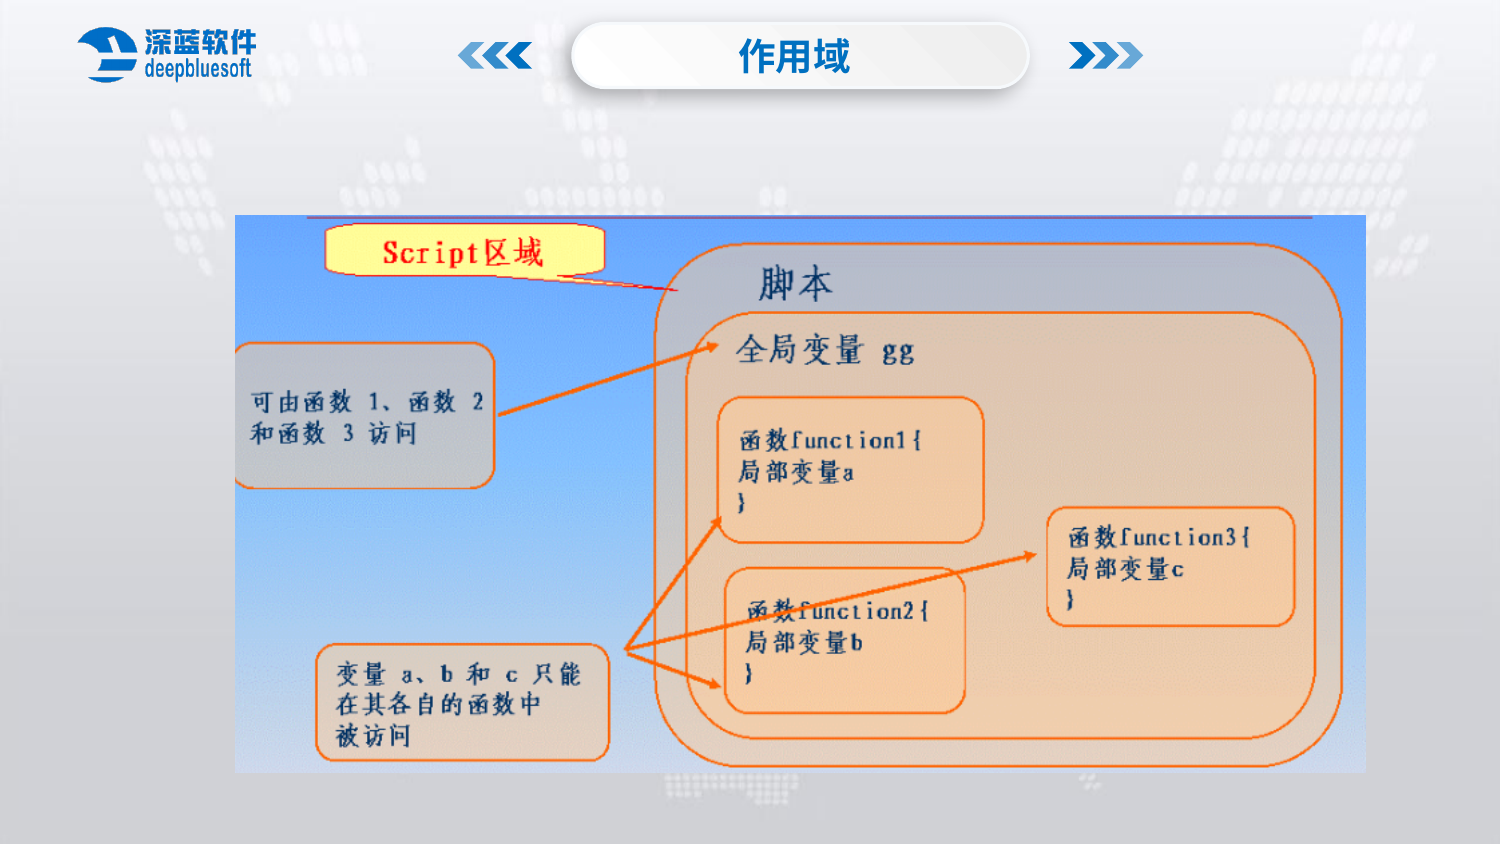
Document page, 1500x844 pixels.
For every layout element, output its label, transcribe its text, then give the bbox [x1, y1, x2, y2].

text_box 作用域 [572, 28, 1016, 82]
picture [0, 0, 1500, 844]
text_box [1068, 41, 1144, 69]
text_box [583, 21, 1031, 90]
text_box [457, 41, 533, 69]
